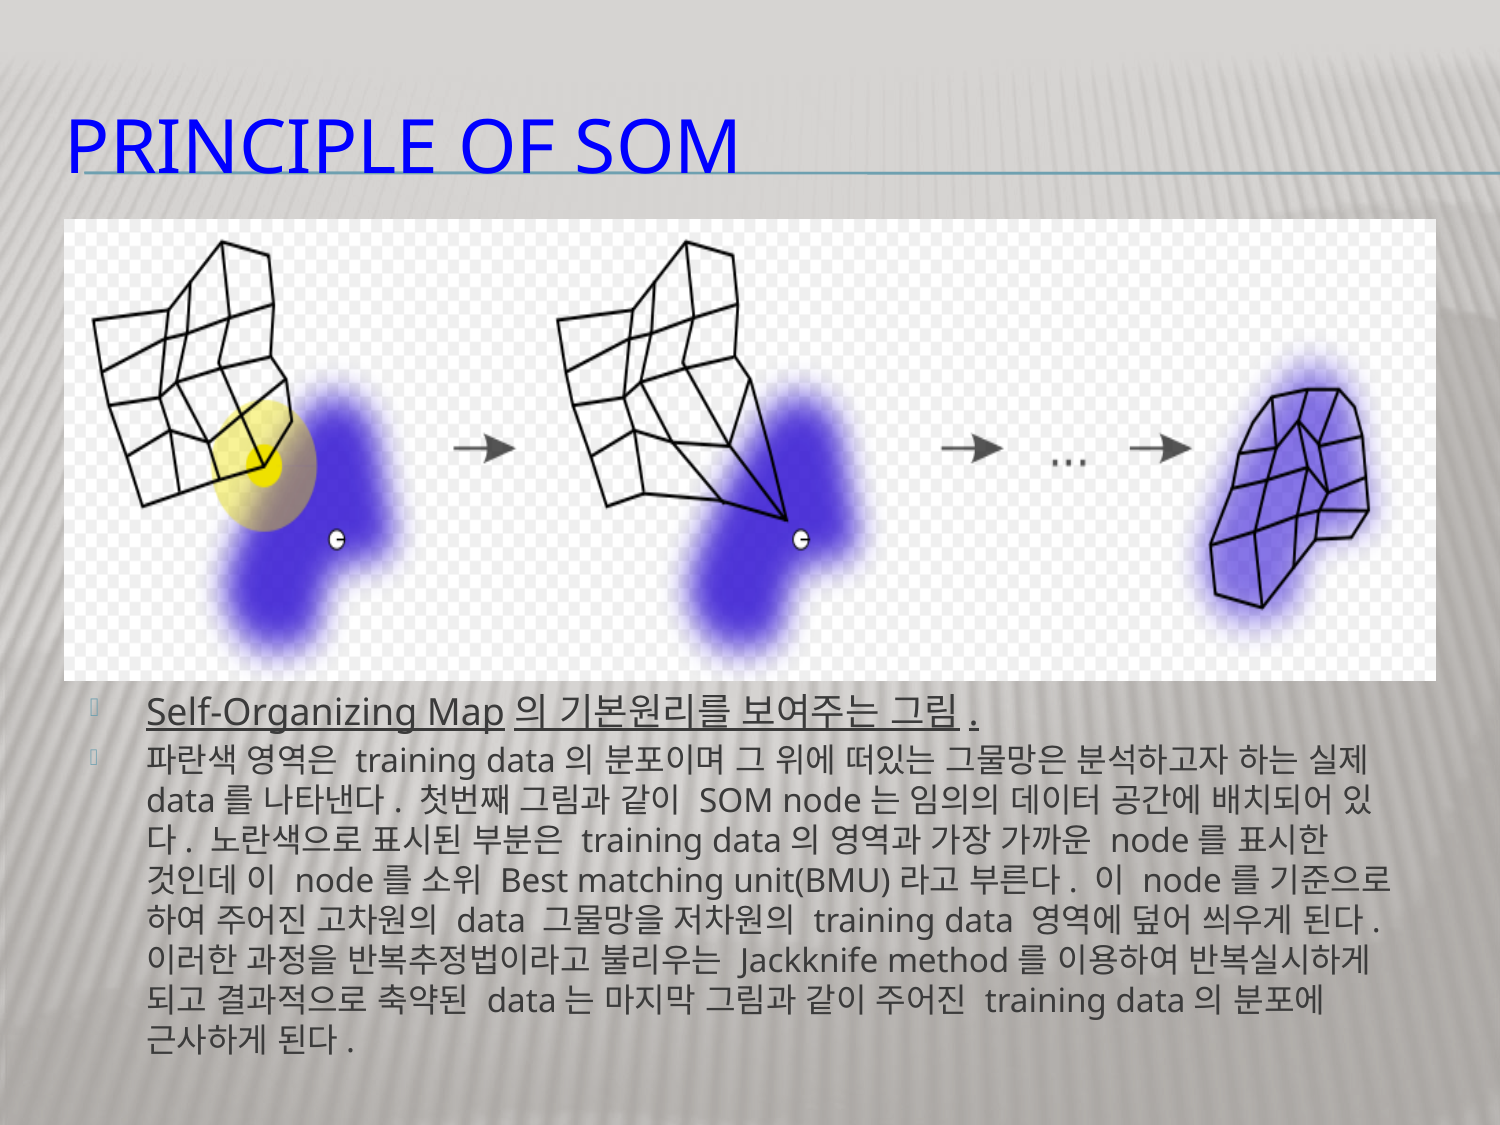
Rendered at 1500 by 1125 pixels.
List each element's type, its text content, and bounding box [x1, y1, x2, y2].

title Principle of SOM [50, 75, 1475, 213]
list Self-Organizing Map의 기본원리를 보여주는 그림. 파란색 영역은 training data의 분포이며 그 위에 떠있는 그물망은 분석하고자 하는 실제 data를 나타낸다. 첫번째 그림과 같이 SOM node는 임의의 데이터 공간에 배치되어 있다. 노란색으로 표시된 부분은 training data의 영역과 가장 가까운 node를 표시한 것인데 이 node를 소위 Best matching unit(BMU)라고 부른다. 이 node를 기준으로 하여 주어진 고차원의 data 그물망을 저차원의 training data 영역에 덮어 씌우게 된다. 이러한 과정을 반복추정법이라고 불리우는 Jackknife method를 이용하여 반복실시하게 되고 결과적으로 축약된 data는 마지막 그림과 같이 주어진 training data의 분포에 근사하게 된다. [75, 700, 1425, 1094]
picture [64, 219, 1436, 681]
